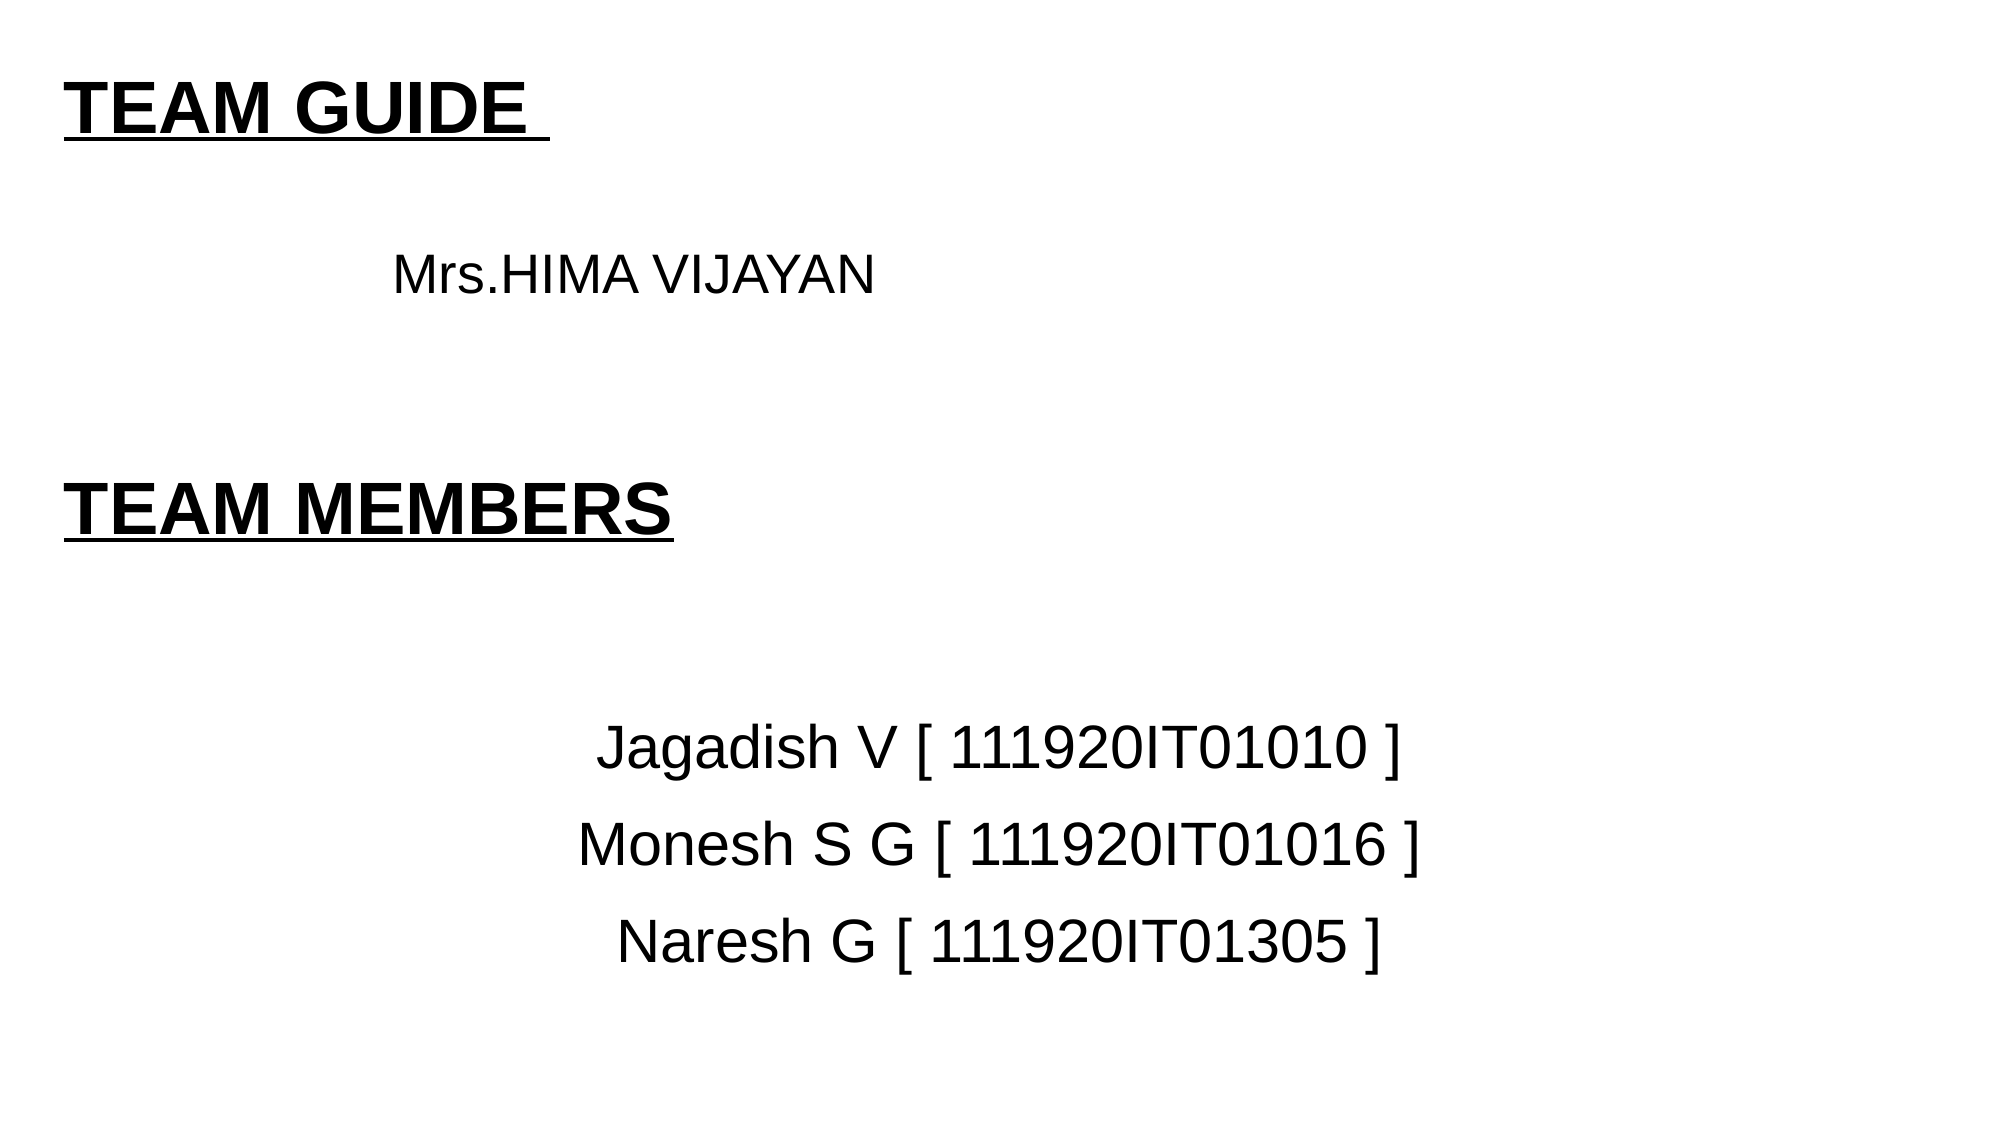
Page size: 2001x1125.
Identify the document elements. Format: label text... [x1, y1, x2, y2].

list Jagadish V [ 111920IT01010 ] Monesh S G [ 111920IT01016 ] Naresh G [ 111920IT01305 ] [68, 512, 1932, 1000]
title TEAM GUIDE Mrs.HIMA VIJAYAN TEAM MEMBERS [43, 49, 1908, 576]
